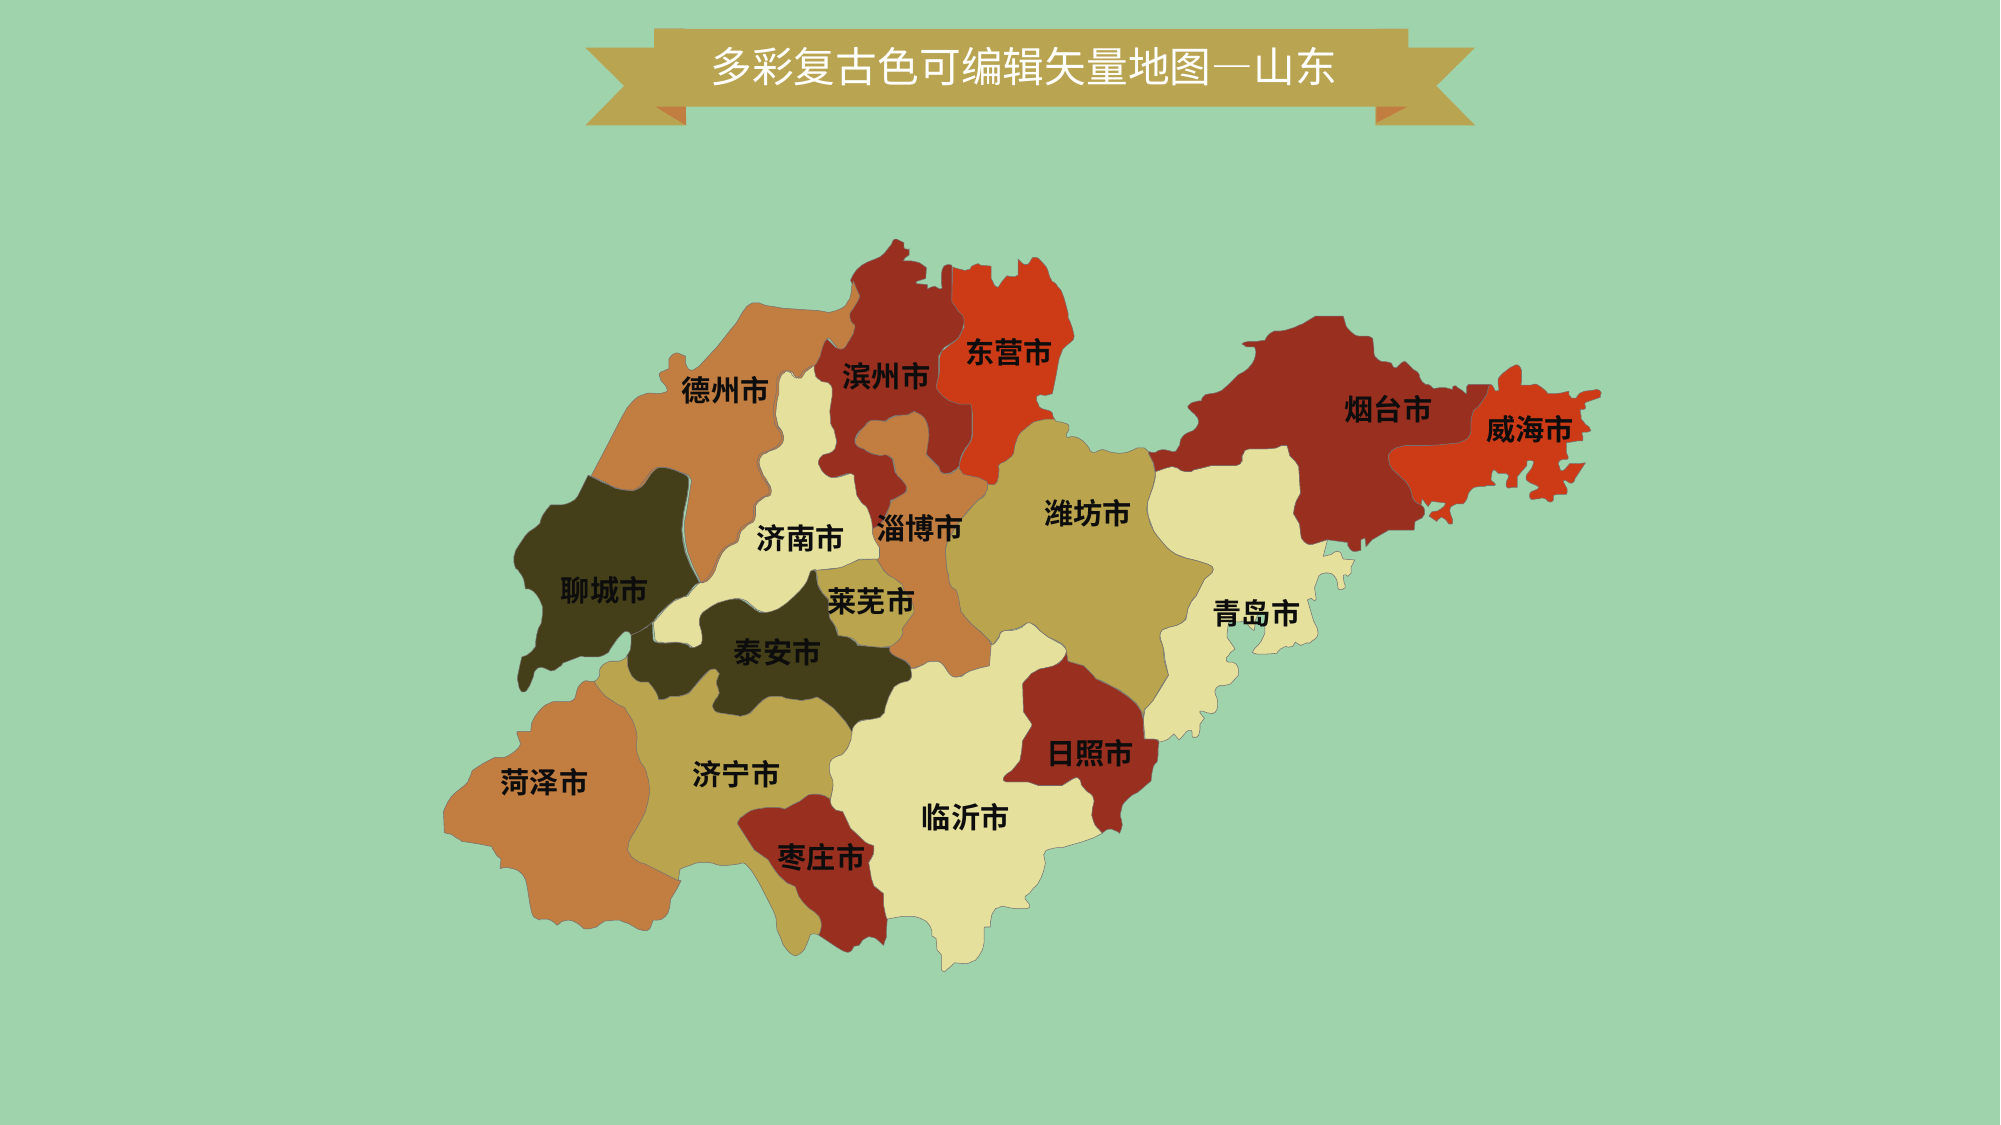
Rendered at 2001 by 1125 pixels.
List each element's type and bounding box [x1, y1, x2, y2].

text_box [849, 238, 963, 327]
text_box [950, 256, 1074, 327]
text_box [442, 761, 484, 847]
text_box [525, 882, 682, 932]
text_box [1292, 315, 1348, 327]
text_box [484, 327, 1591, 882]
text_box [731, 278, 861, 327]
text_box [757, 882, 823, 957]
text_box [585, 28, 1476, 126]
text_box [1591, 388, 1603, 402]
text_box [871, 882, 1040, 973]
text_box [790, 882, 889, 954]
